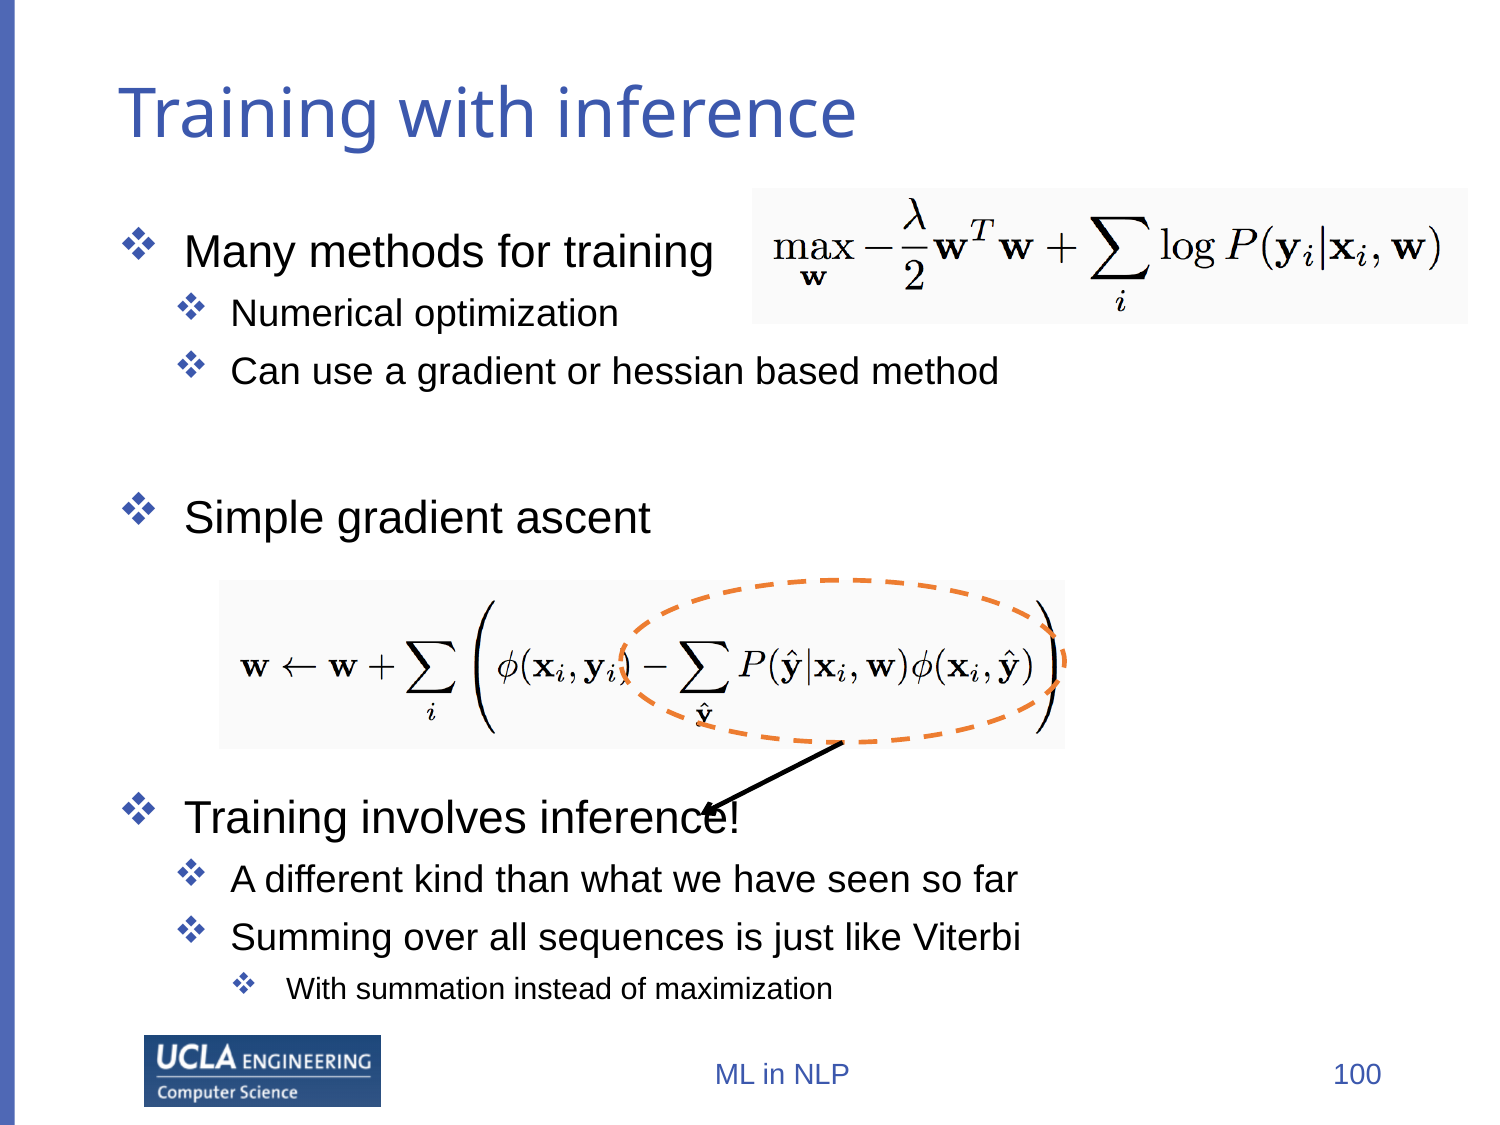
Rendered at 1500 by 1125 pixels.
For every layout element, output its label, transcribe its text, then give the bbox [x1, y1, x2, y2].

picture [219, 580, 620, 749]
picture [144, 1035, 381, 1107]
list Many methods for training Numerical optimization Can use a gradient or hessian based method Simple gradient ascent Training involves inference! A different kind than what we have seen so far Summing over all sequences is just like Viterbi With summation instead of maximization [103, 208, 1397, 1014]
footer ML in NLP [496, 1042, 1069, 1103]
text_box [620, 580, 1065, 815]
picture [752, 188, 1468, 324]
slide_number 100 [1177, 1042, 1397, 1103]
title Training with inference [103, 59, 1397, 171]
